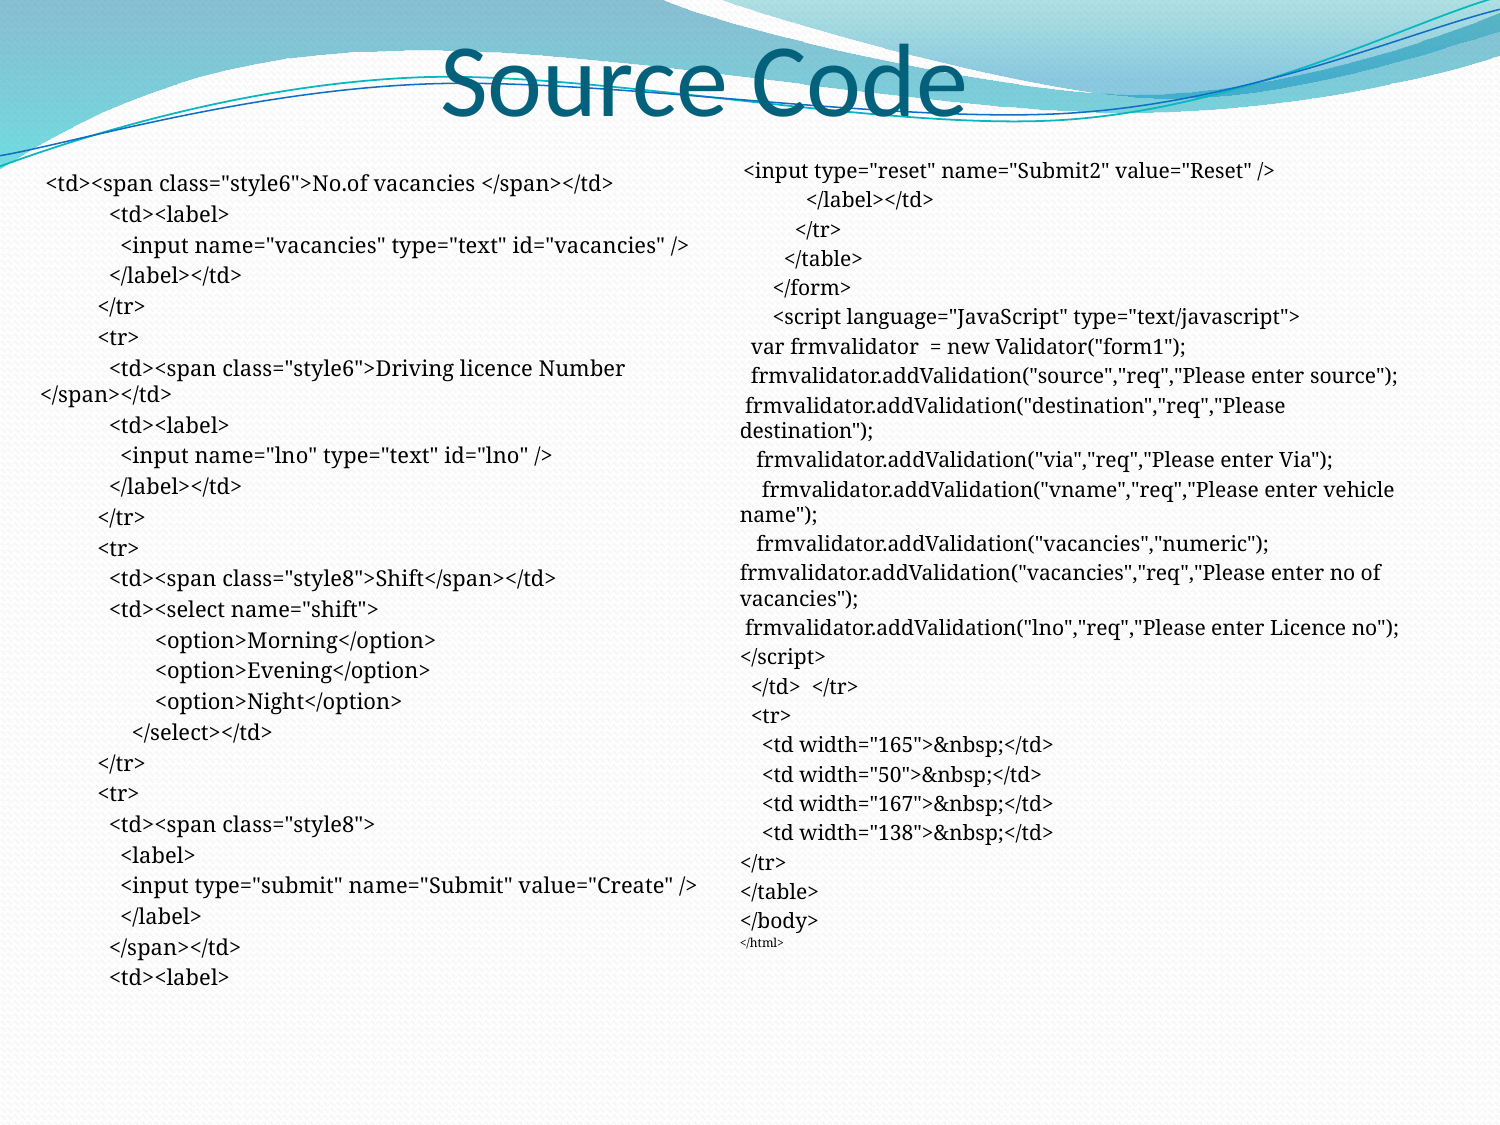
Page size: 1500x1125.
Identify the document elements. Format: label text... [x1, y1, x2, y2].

list <input type="reset" name="Submit2" value="Reset" /> </label></td> </tr> </table> </form> <script language="JavaScript" type="text/javascript"> var frmvalidator = new Validator("form1"); frmvalidator.addValidation("source","req","Please enter source"); frmvalidator.addValidation("destination","req","Please destination"); frmvalidator.addValidation("via","req","Please enter Via"); frmvalidator.addValidation("vname","req","Please enter vehicle name"); frmvalidator.addValidation("vacancies","numeric"); frmvalidator.addValidation("vacancies","req","Please enter no of vacancies"); frmvalidator.addValidation("lno","req","Please enter Licence no"); </script> </td> </tr> <tr> <td width="165">&nbsp;</td> <td width="50">&nbsp;</td> <td width="167">&nbsp;</td> <td width="138">&nbsp;</td> </tr> </table> </body> </html> [725, 149, 1425, 1043]
title Source Code [87, 0, 1438, 138]
list <td><span class="style6">No.of vacancies </span></td> <td><label> <input name="vacancies" type="text" id="vacancies" /> </label></td> </tr> <tr> <td><span class="style6">Driving licence Number </span></td> <td><label> <input name="lno" type="text" id="lno" /> </label></td> </tr> <tr> <td><span class="style8">Shift</span></td> <td><select name="shift"> <option>Morning</option> <option>Evening</option> <option>Night</option> </select></td> </tr> <tr> <td><span class="style8"> <label> <input type="submit" name="Submit" value="Create" /> </label> </span></td> <td><label> [24, 162, 725, 1043]
